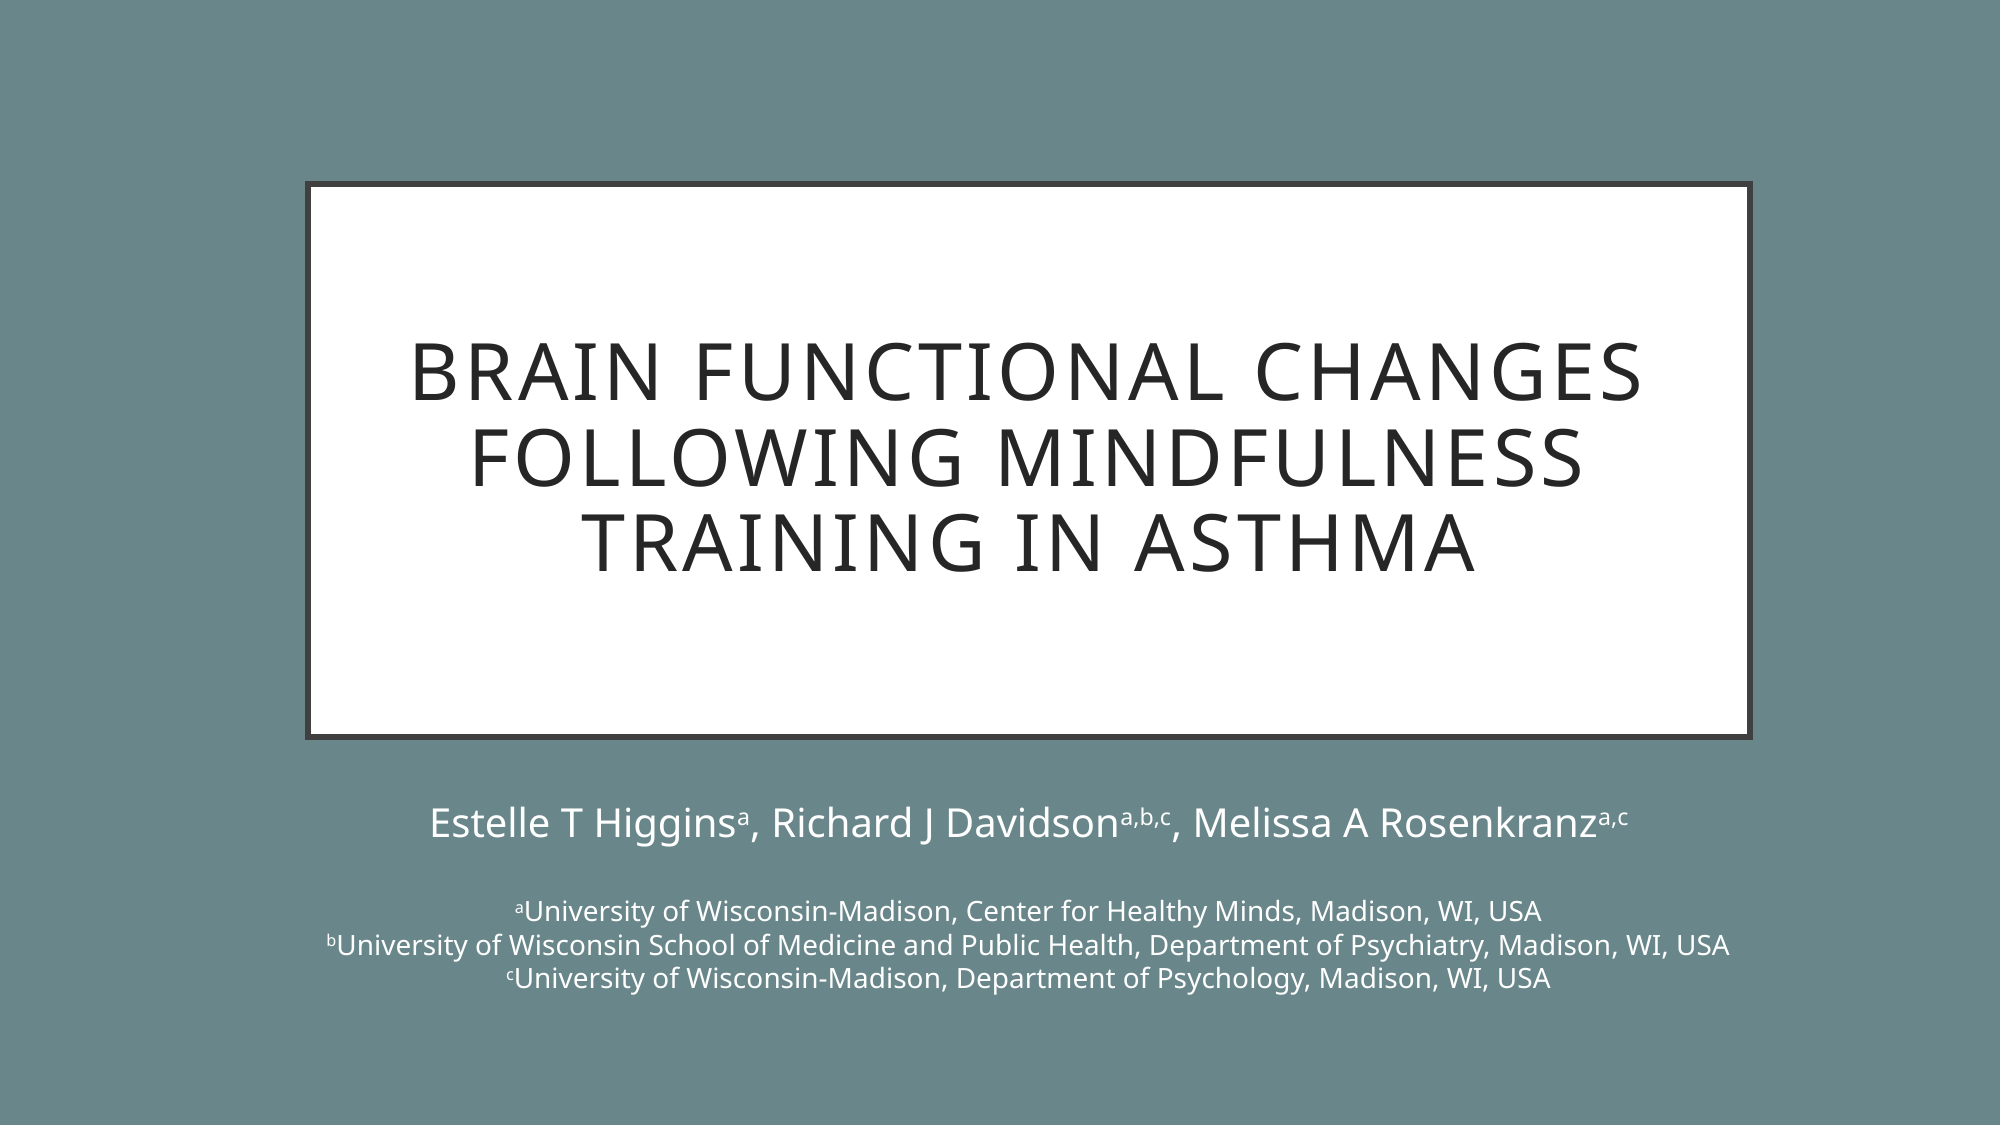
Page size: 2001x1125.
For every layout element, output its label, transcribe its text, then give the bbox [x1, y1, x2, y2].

title Brain Functional Changes Following Mindfulness Training in Asthma [305, 181, 1753, 740]
subtitle Estelle T Higginsa, Richard J Davidsona,b,c, Melissa A Rosenkranza,c aUniversity of Wisconsin-Madison, Center for Healthy Minds, Madison, WI, USA bUniversity of Wisconsin School of Medicine and Public Health, Department of Psychiatry, Madison, WI, USA cUniversity of Wisconsin-Madison, Department of Psychology, Madison, WI, USA [307, 789, 1750, 1027]
